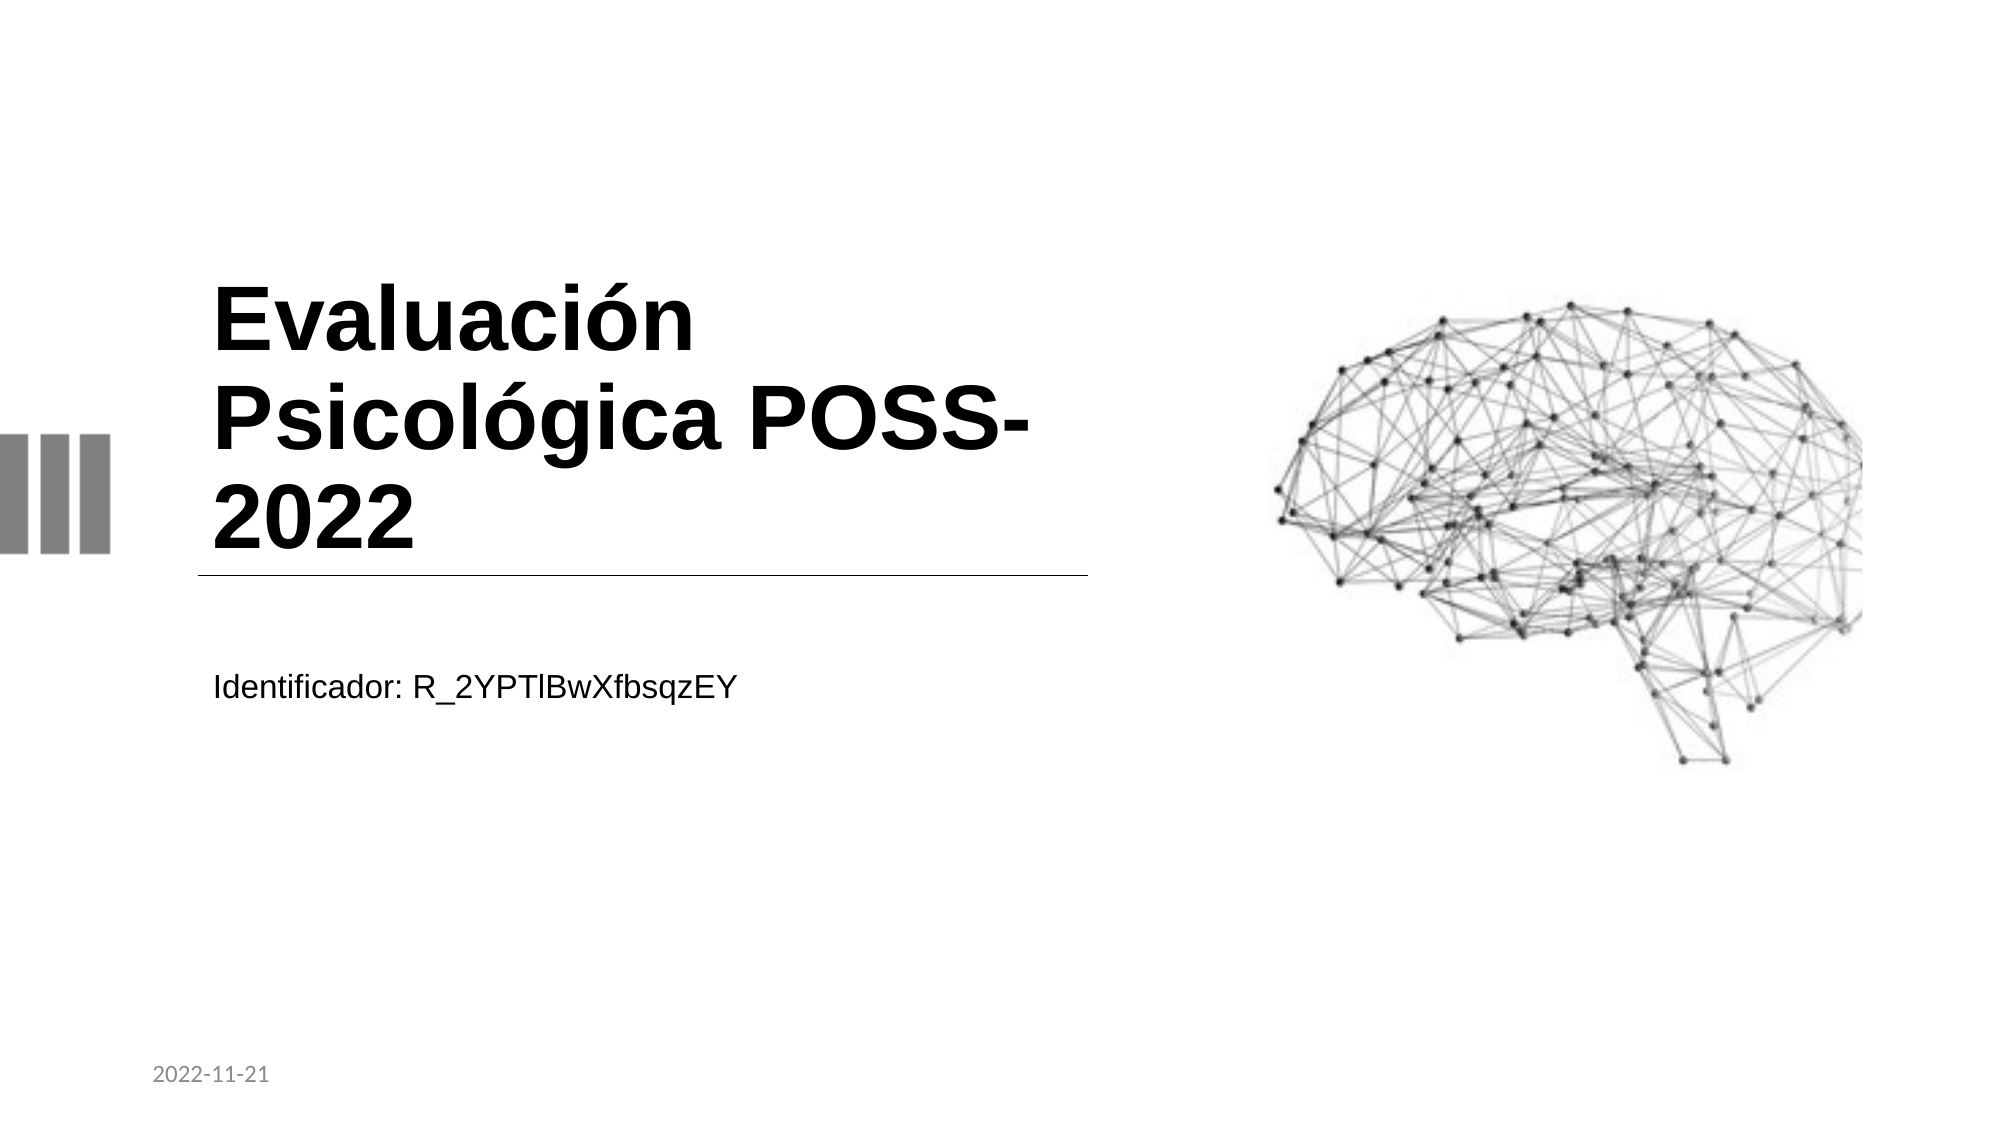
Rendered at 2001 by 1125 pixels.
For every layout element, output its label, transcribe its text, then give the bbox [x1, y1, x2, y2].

picture [0, 420, 123, 563]
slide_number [137, 1042, 588, 1103]
subtitle Identificador: R_2YPTlBwXfbsqzEY [197, 590, 1398, 863]
title Evaluación Psicológica POSS-2022 [197, 184, 1088, 576]
picture [1202, 208, 1863, 860]
